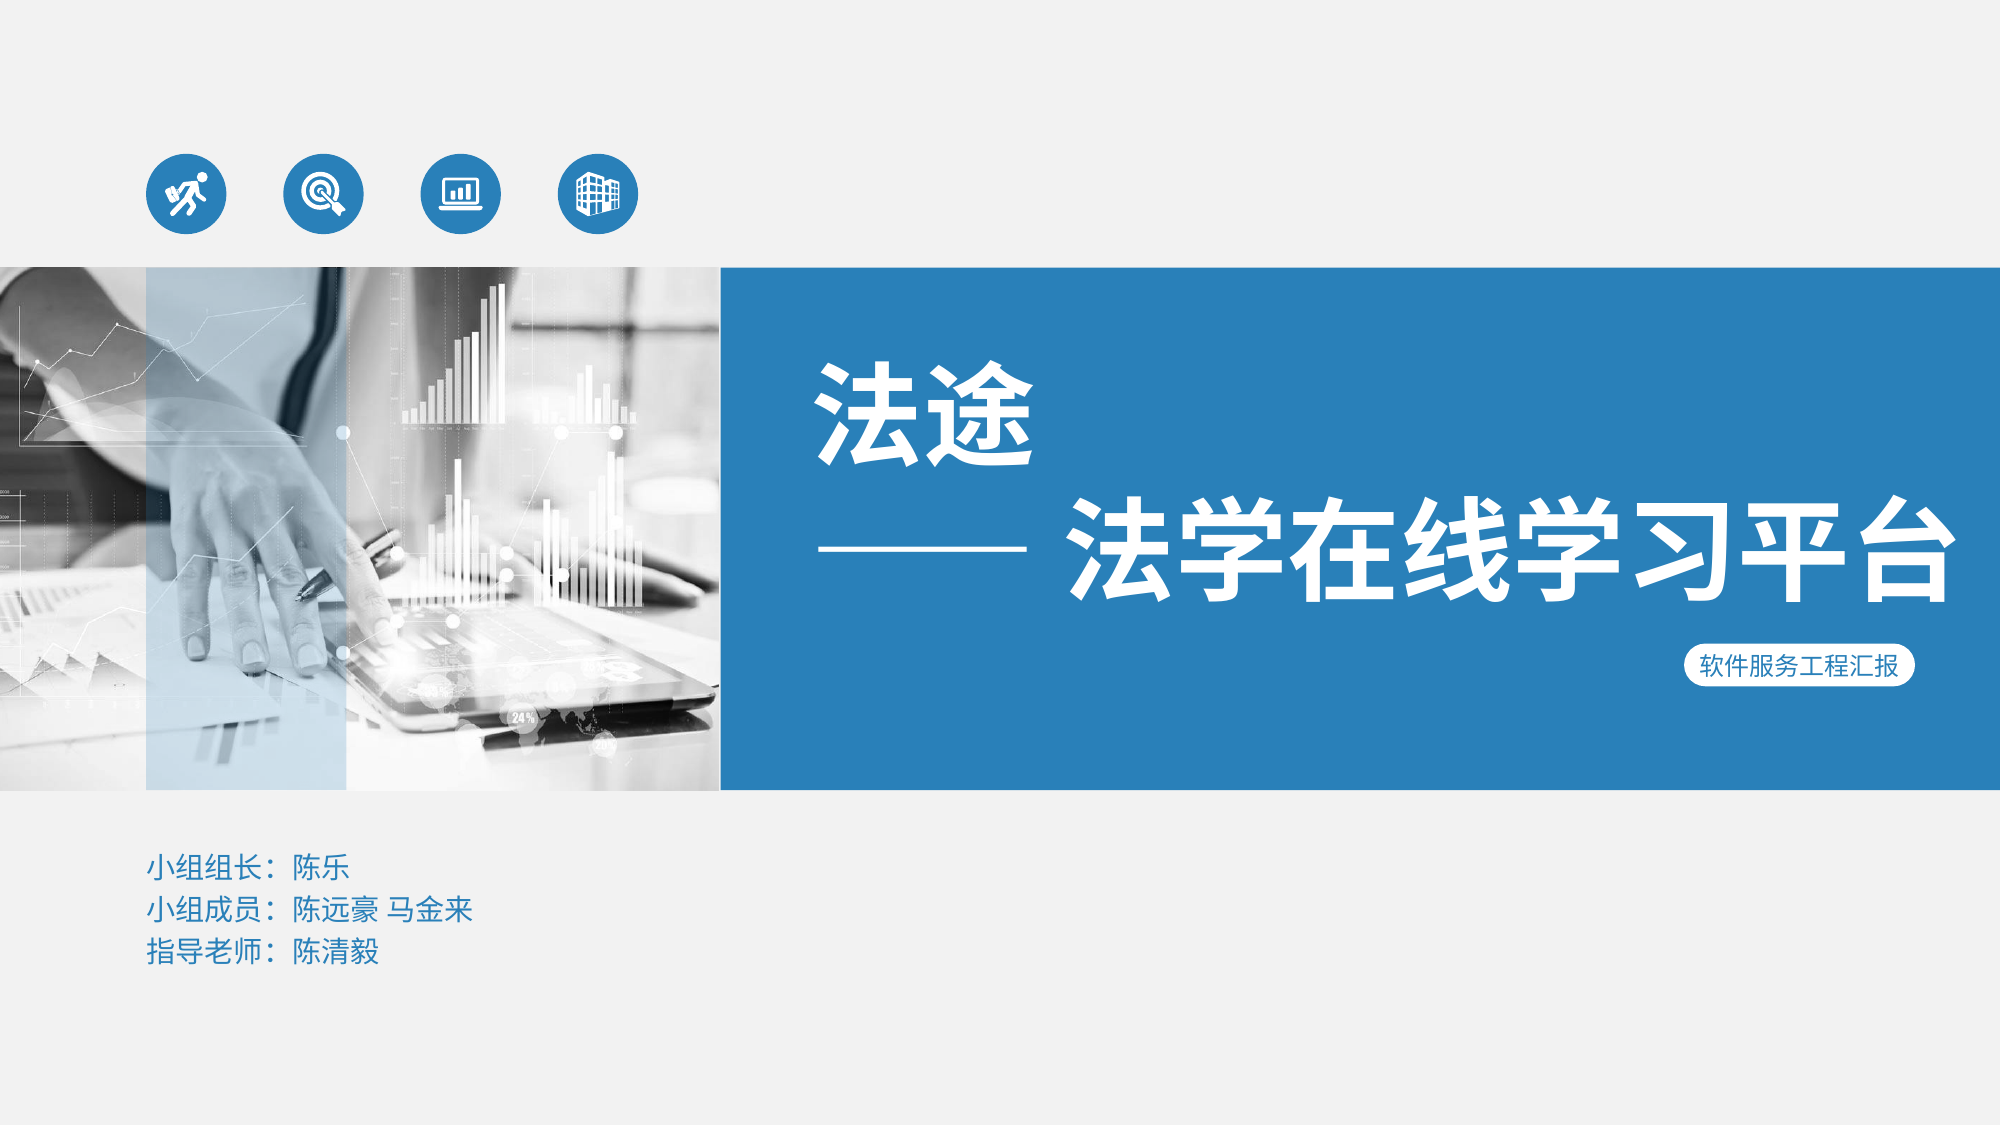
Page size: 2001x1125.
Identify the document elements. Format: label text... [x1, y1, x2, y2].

text_box 软件服务工程汇报 [1664, 643, 1935, 689]
text_box [145, 152, 228, 236]
picture [0, 267, 719, 791]
text_box 小组组长：陈乐 小组成员：陈远豪 马金来 指导老师：陈清毅 [145, 842, 1269, 1011]
text_box [419, 152, 502, 236]
text_box [163, 170, 209, 218]
text_box [575, 170, 621, 218]
text_box [300, 170, 347, 218]
text_box [556, 152, 640, 236]
text_box [720, 267, 2000, 791]
text_box [437, 176, 484, 212]
text_box 法途 ——法学在线学习平台 [796, 337, 2000, 623]
text_box [282, 152, 365, 236]
